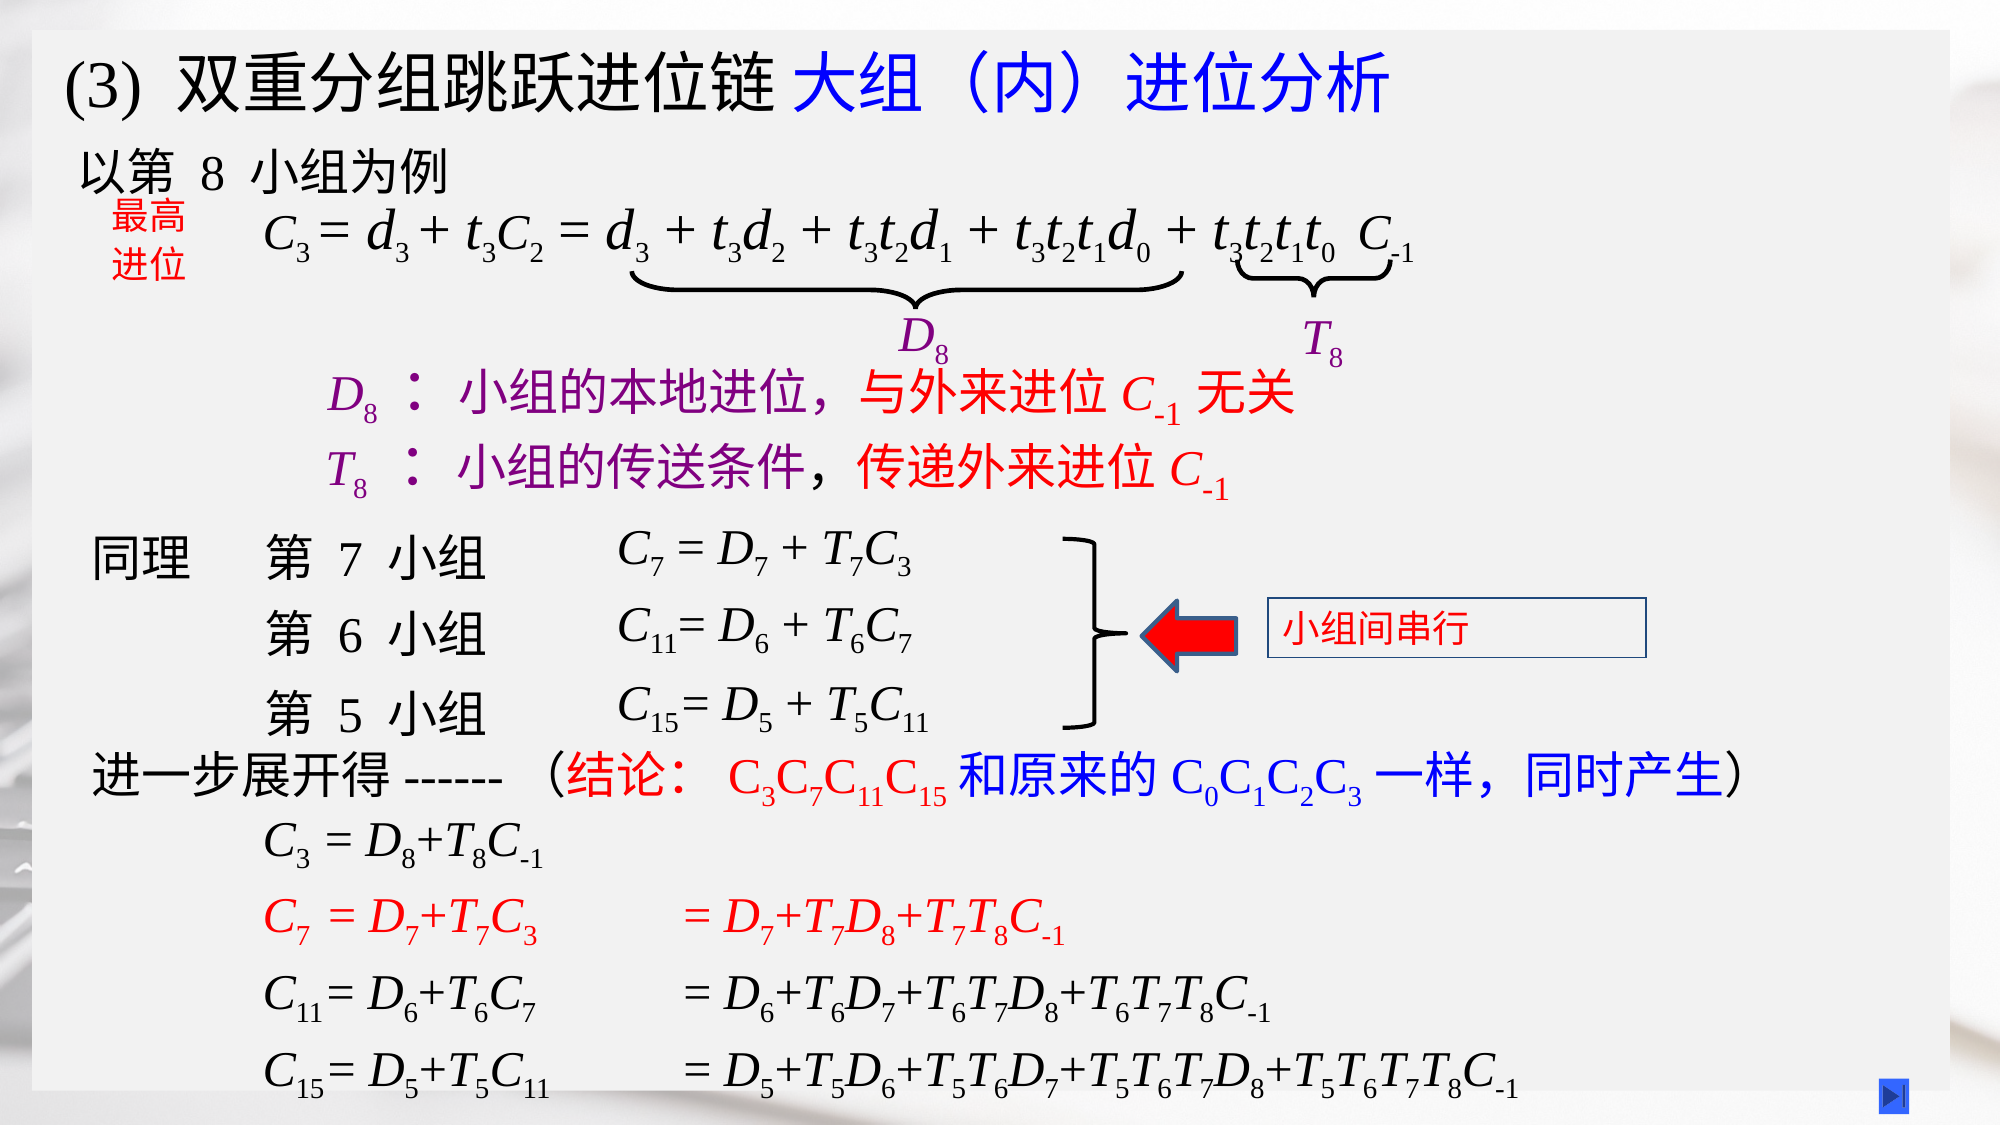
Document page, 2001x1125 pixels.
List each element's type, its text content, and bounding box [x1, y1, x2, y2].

text_box C7 = D7+T7C3 [262, 887, 683, 947]
text_box C11 = D6+T6C7 [262, 964, 683, 1024]
text_box C15 = D5 + T5C11 [617, 675, 1061, 735]
text_box D8 ：小组的本地进位，与外来进位C-1无关 [196, 362, 1772, 422]
text_box D8 [869, 285, 995, 378]
text_box C3 = D8+T8C-1 [262, 810, 1050, 871]
text_box 第 5 小组 [249, 674, 617, 750]
text_box [1878, 1078, 1910, 1115]
text_box = D6+T6D7+T6T7D8+T6T7T8C-1 [683, 964, 2000, 1024]
text_box [1237, 259, 1391, 297]
text_box C7 = D7 + T7C3 [757, 519, 1640, 579]
text_box 以第 8 小组为例 [76, 140, 1100, 200]
text_box = D5+T5D6+T5T6D7+T5T6T7D8+T5T6T7T8C-1 [683, 1040, 2000, 1100]
text_box C11= D6 + T6C7 [767, 595, 1057, 655]
text_box 第 6 小组 [249, 595, 767, 671]
text_box = D7+T7D8+T7T8C-1 [683, 887, 2000, 947]
text_box 最高 进位 [96, 184, 325, 294]
text_box (3) 双重分组跳跃进位链 大组（内）进位分析 [49, 24, 1914, 138]
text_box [1062, 538, 1647, 729]
text_box 同理 [76, 518, 294, 594]
text_box 第 7 小组 [294, 518, 757, 594]
text_box C3 = d3 + t3C2 = d3 + t3d2 + t3t2d1 + t3t2t1d0 + t3t2t1t0 C-1 [325, 201, 1945, 261]
text_box [631, 271, 1182, 290]
text_box [30, 28, 1952, 1093]
text_box T8 [1286, 297, 1422, 381]
text_box T8 ：小组的传送条件，传递外来进位C-1 [196, 439, 1961, 496]
text_box C15 = D5+T5C11 [262, 1040, 683, 1100]
text_box 进一步展开得------（结论：C3C7C11C15和原来的C0C1C2C3一样，同时产生） [76, 748, 1961, 808]
